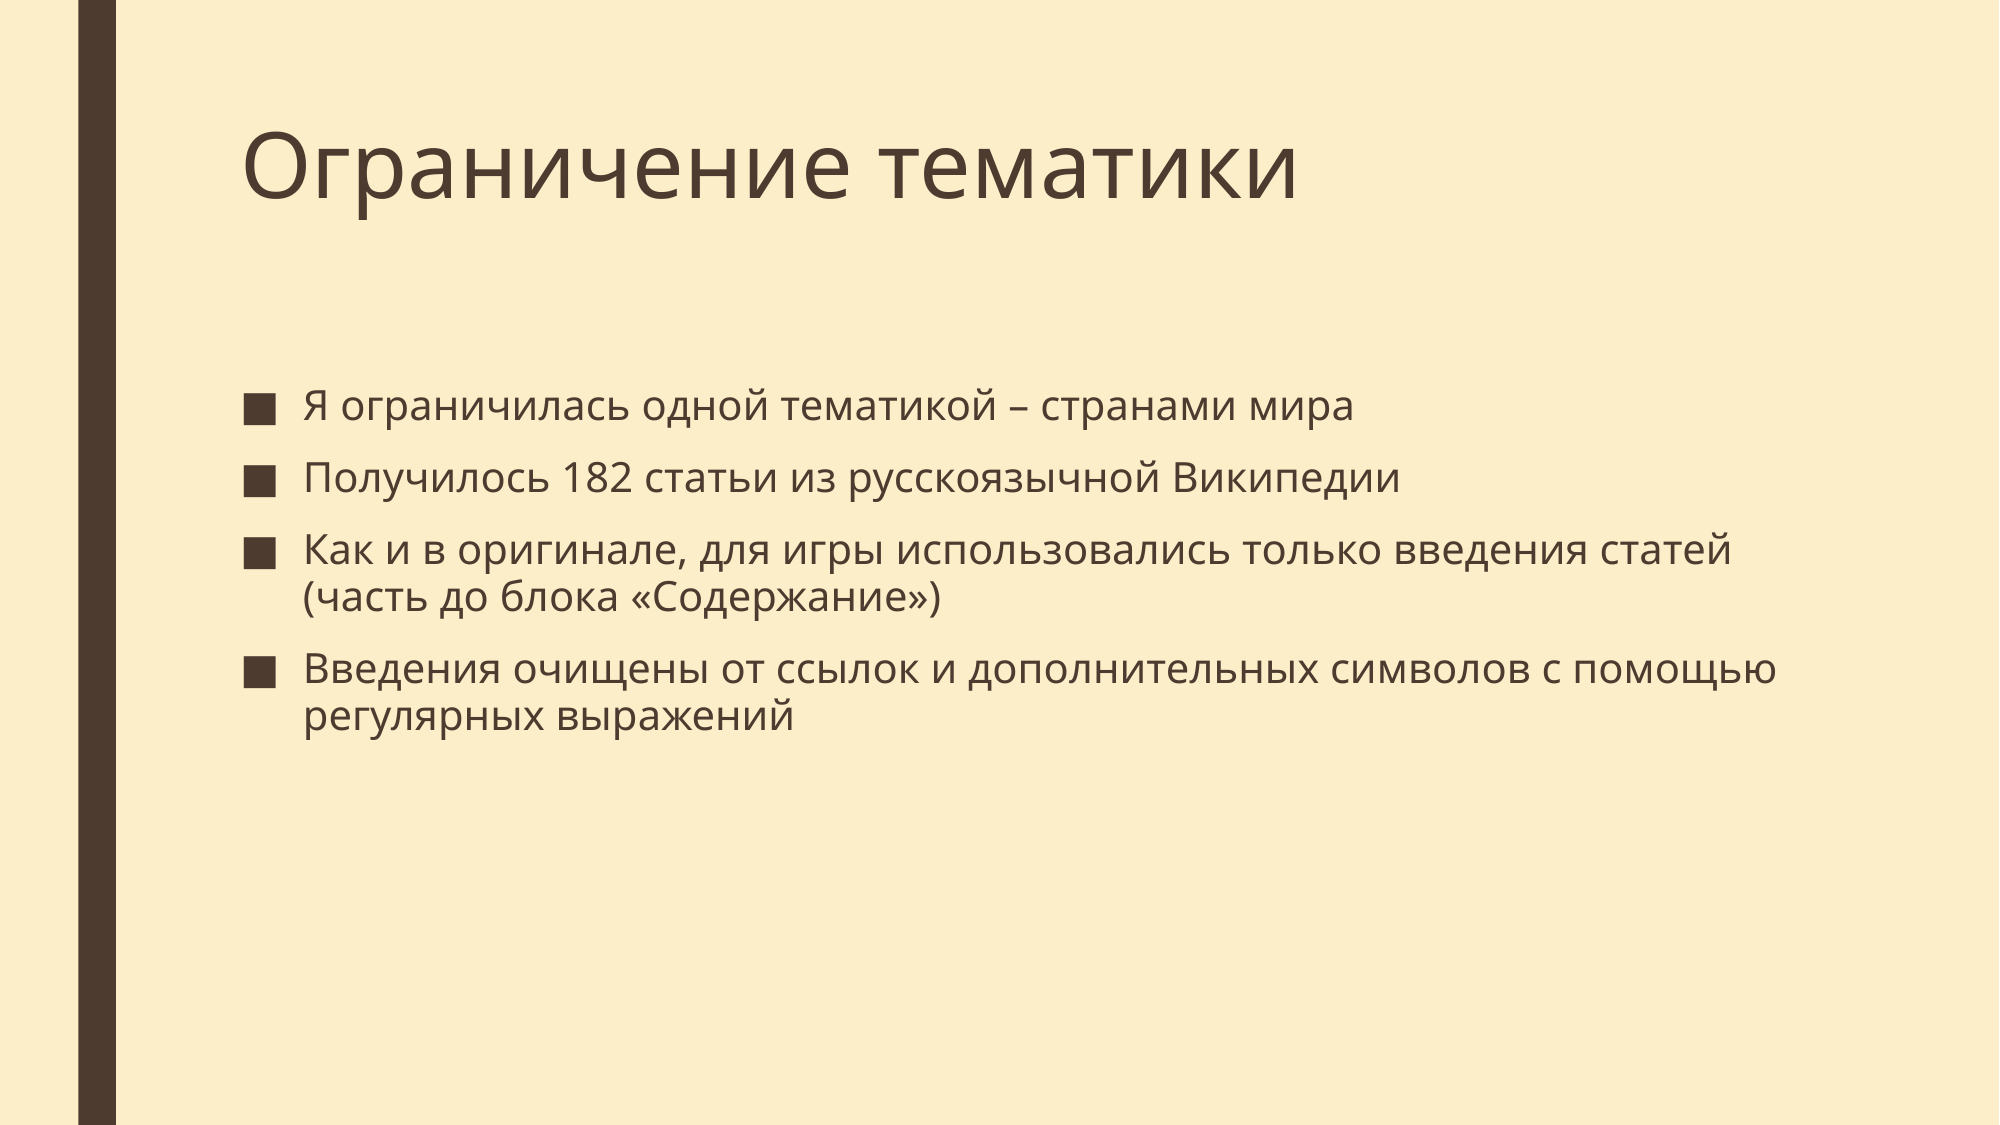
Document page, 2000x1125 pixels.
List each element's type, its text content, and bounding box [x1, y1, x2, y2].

title Ограничение тематики [224, 112, 1800, 357]
list Я ограничилась одной тематикой – странами мира Получилось 182 статьи из русскоязычной Википедии Как и в оригинале, для игры использовались только введения статей (часть до блока «Содержание») Введения очищены от ссылок и дополнительных символов с помощью регулярных выражений [224, 375, 1800, 963]
